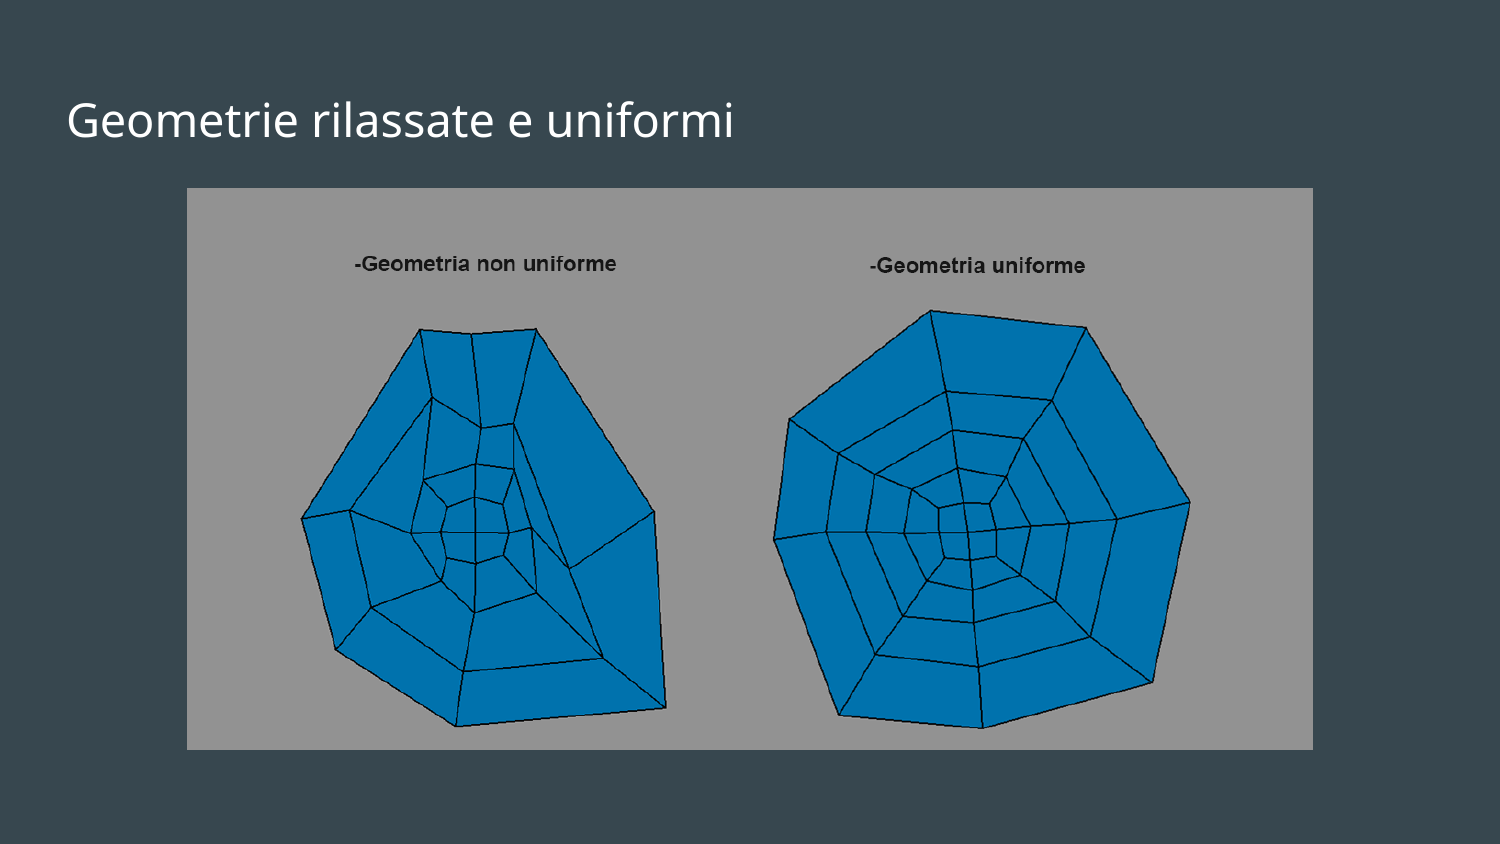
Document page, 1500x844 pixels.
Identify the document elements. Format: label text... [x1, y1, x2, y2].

picture [187, 188, 1313, 750]
title Geometrie rilassate e uniformi [51, 72, 1449, 167]
